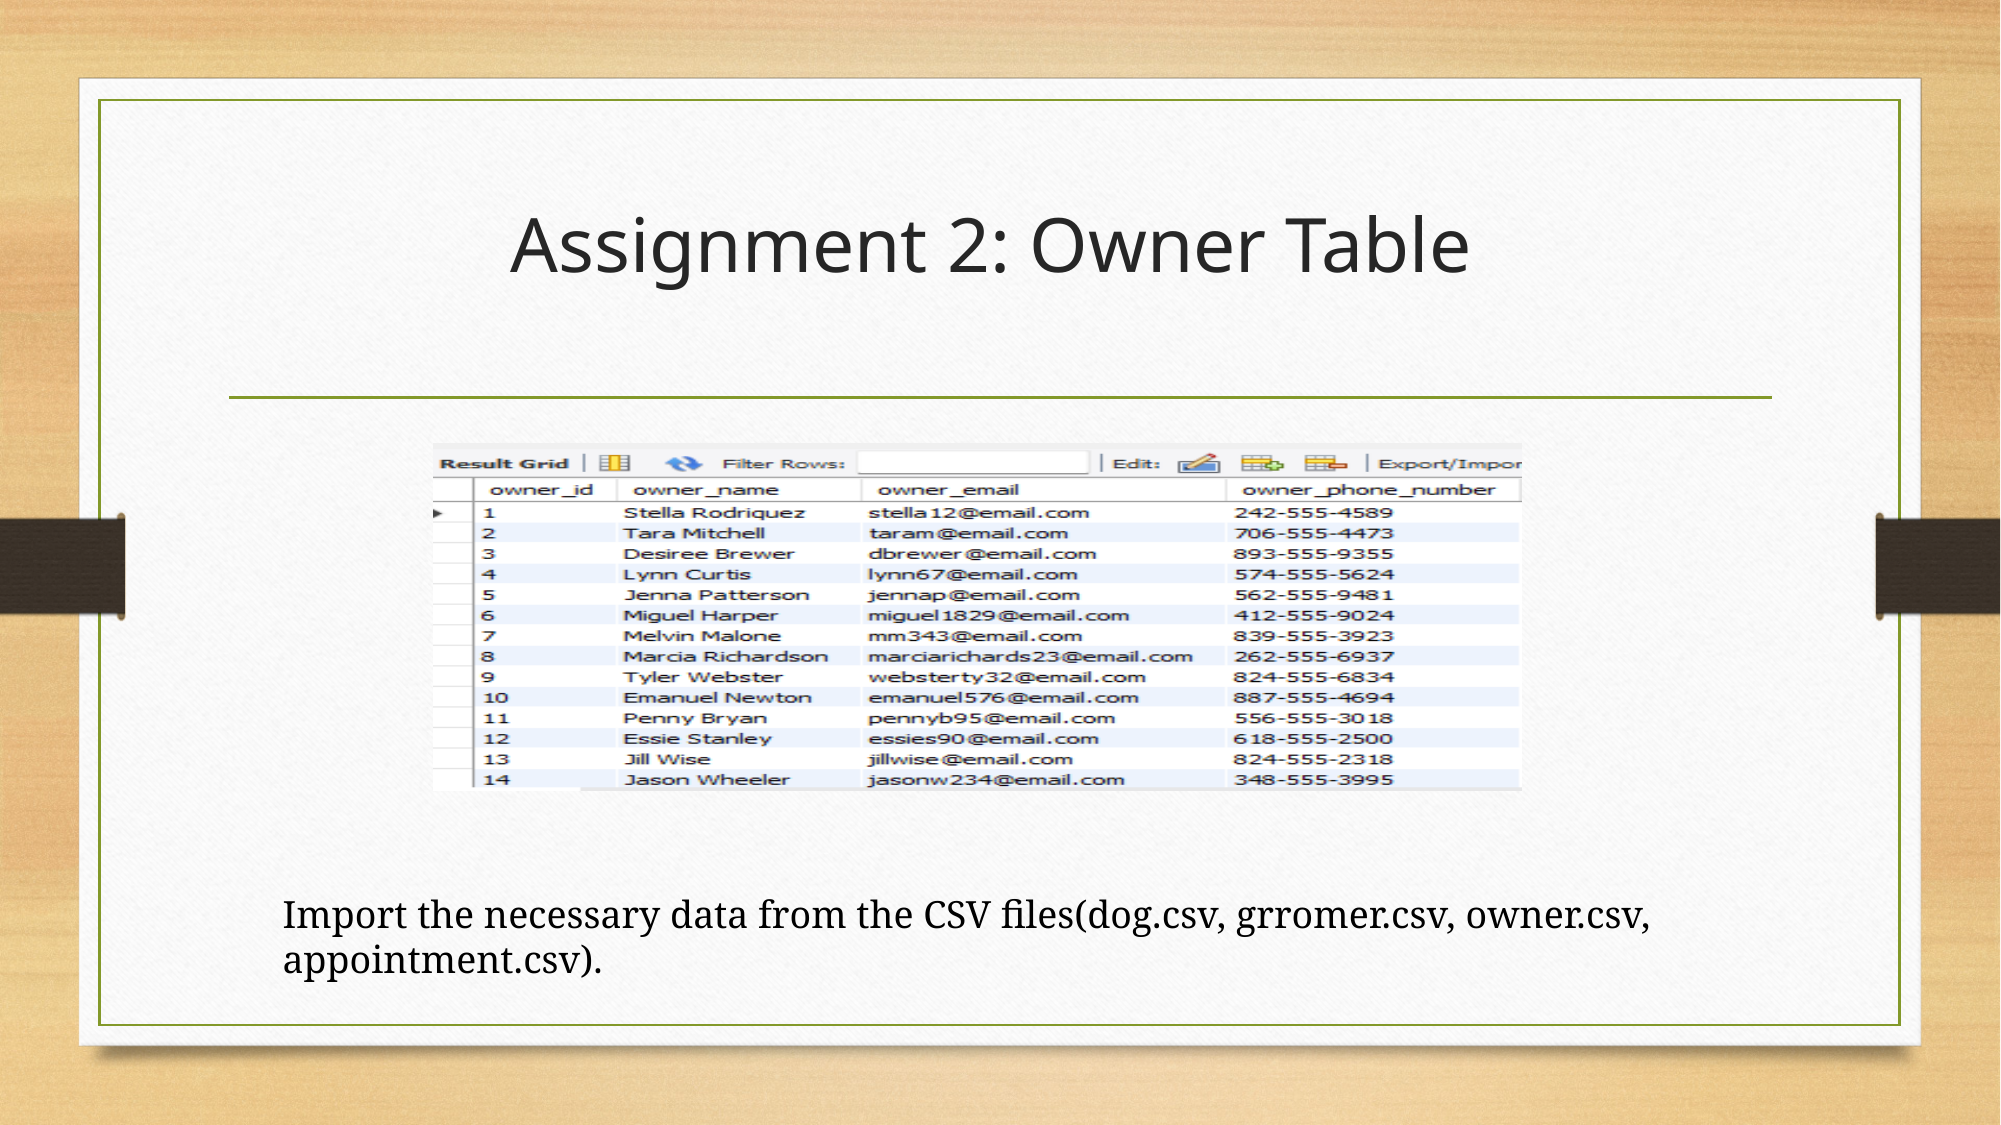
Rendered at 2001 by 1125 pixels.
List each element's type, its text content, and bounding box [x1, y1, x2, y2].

picture [0, 0, 2001, 1125]
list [432, 443, 1522, 791]
text_box Import the necessary data from the CSV files(dog.csv, grromer.csv, owner.csv, appointment.csv). [267, 883, 1715, 1034]
title Assignment 2: Owner Table [212, 135, 1770, 349]
